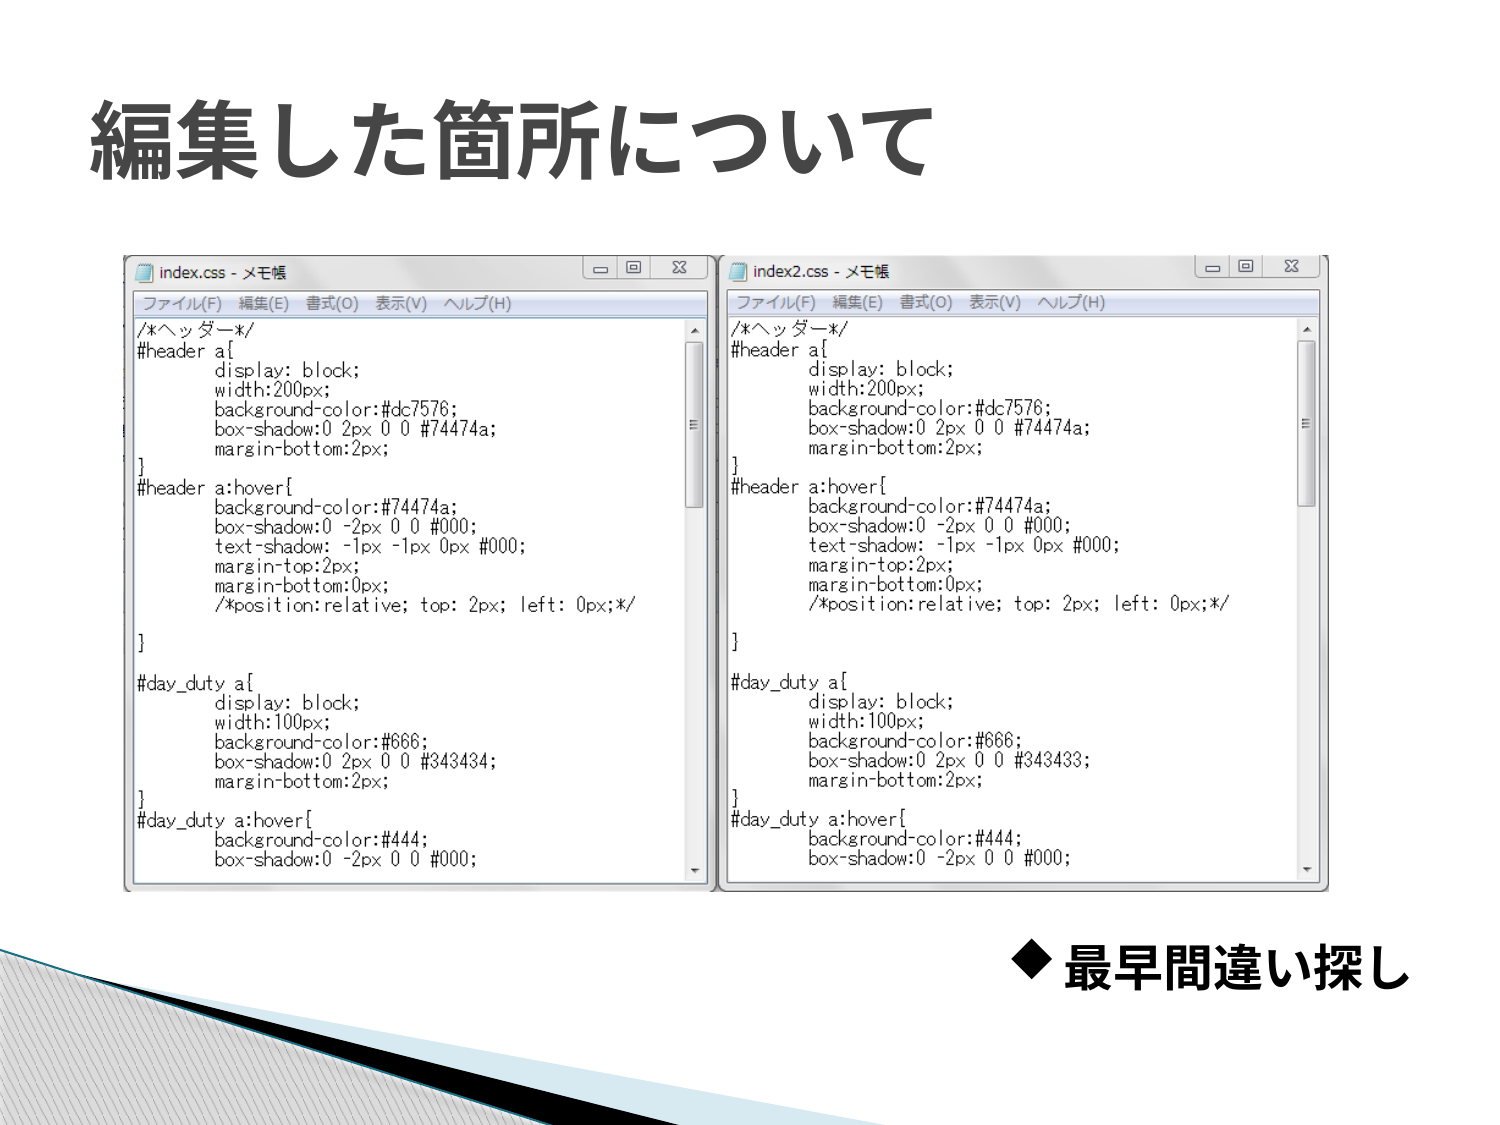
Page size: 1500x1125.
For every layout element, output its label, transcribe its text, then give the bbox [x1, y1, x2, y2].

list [123, 255, 1329, 892]
text_box 最早間違い探し [992, 928, 1429, 1004]
title 編集した箇所について [75, 45, 1425, 233]
